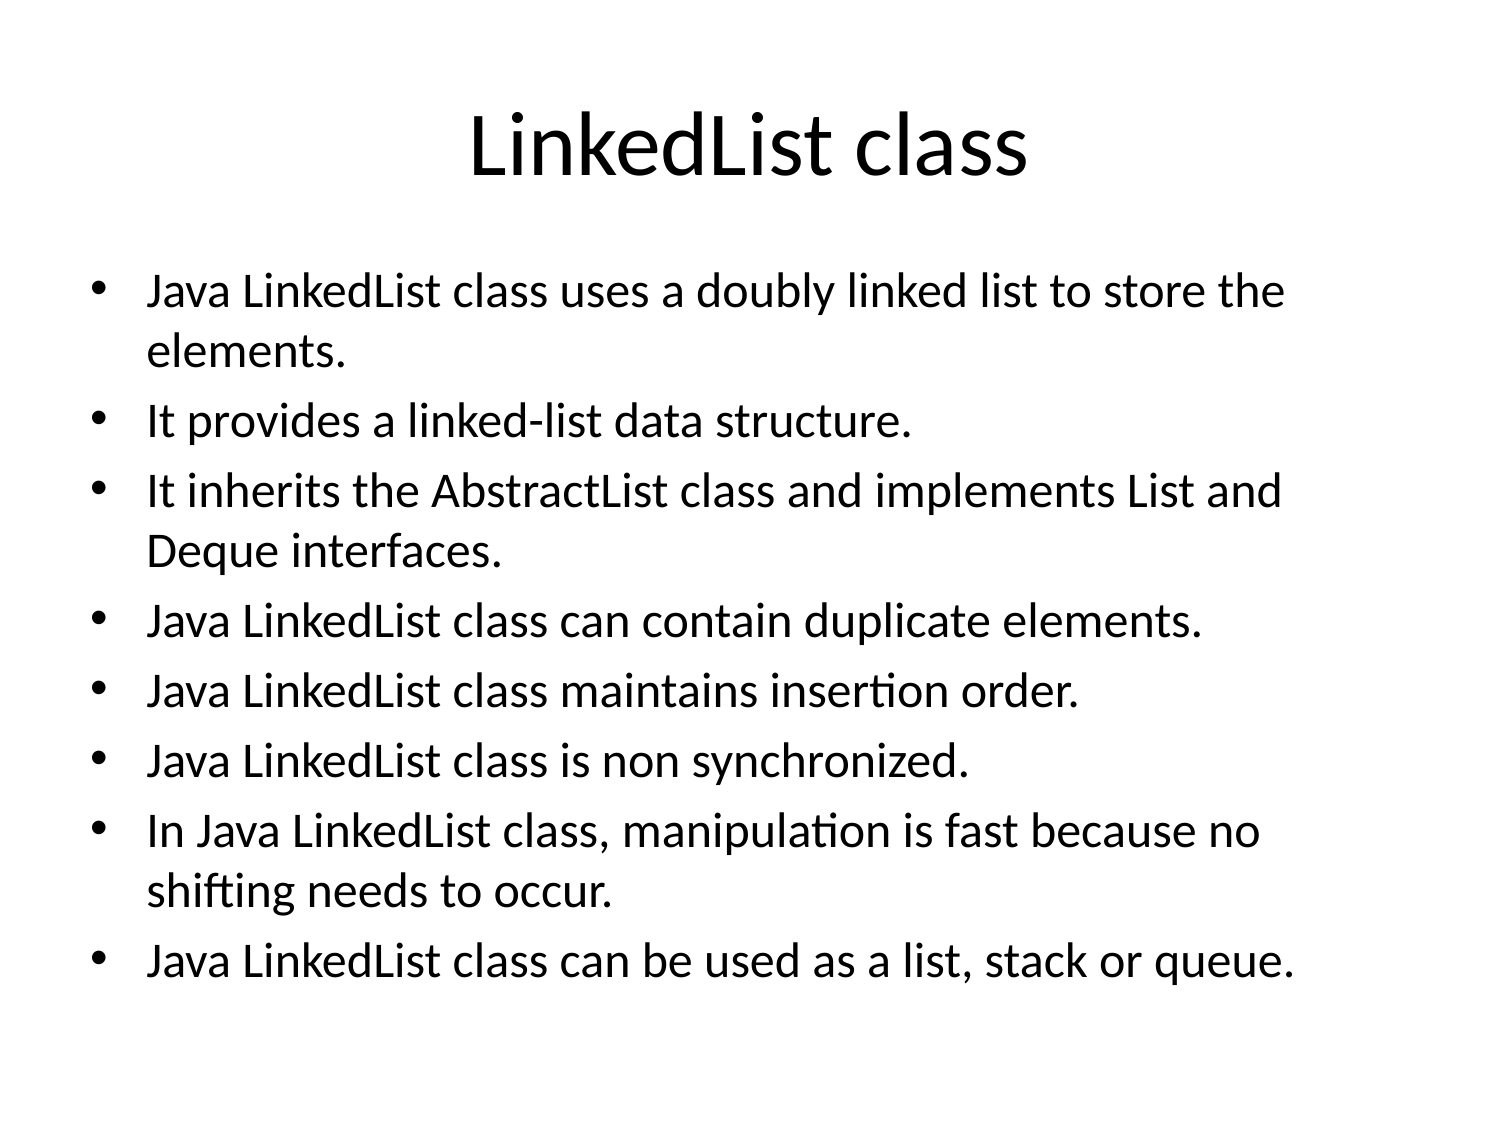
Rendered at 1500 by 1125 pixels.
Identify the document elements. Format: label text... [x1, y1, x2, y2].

title LinkedList class [75, 45, 1425, 233]
list Java LinkedList class uses a doubly linked list to store the elements. It provides a linked-list data structure. It inherits the AbstractList class and implements List and Deque interfaces. Java LinkedList class can contain duplicate elements. Java LinkedList class maintains insertion order. Java LinkedList class is non synchronized. In Java LinkedList class, manipulation is fast because no shifting needs to occur. Java LinkedList class can be used as a list, stack or queue. [75, 249, 1425, 1050]
